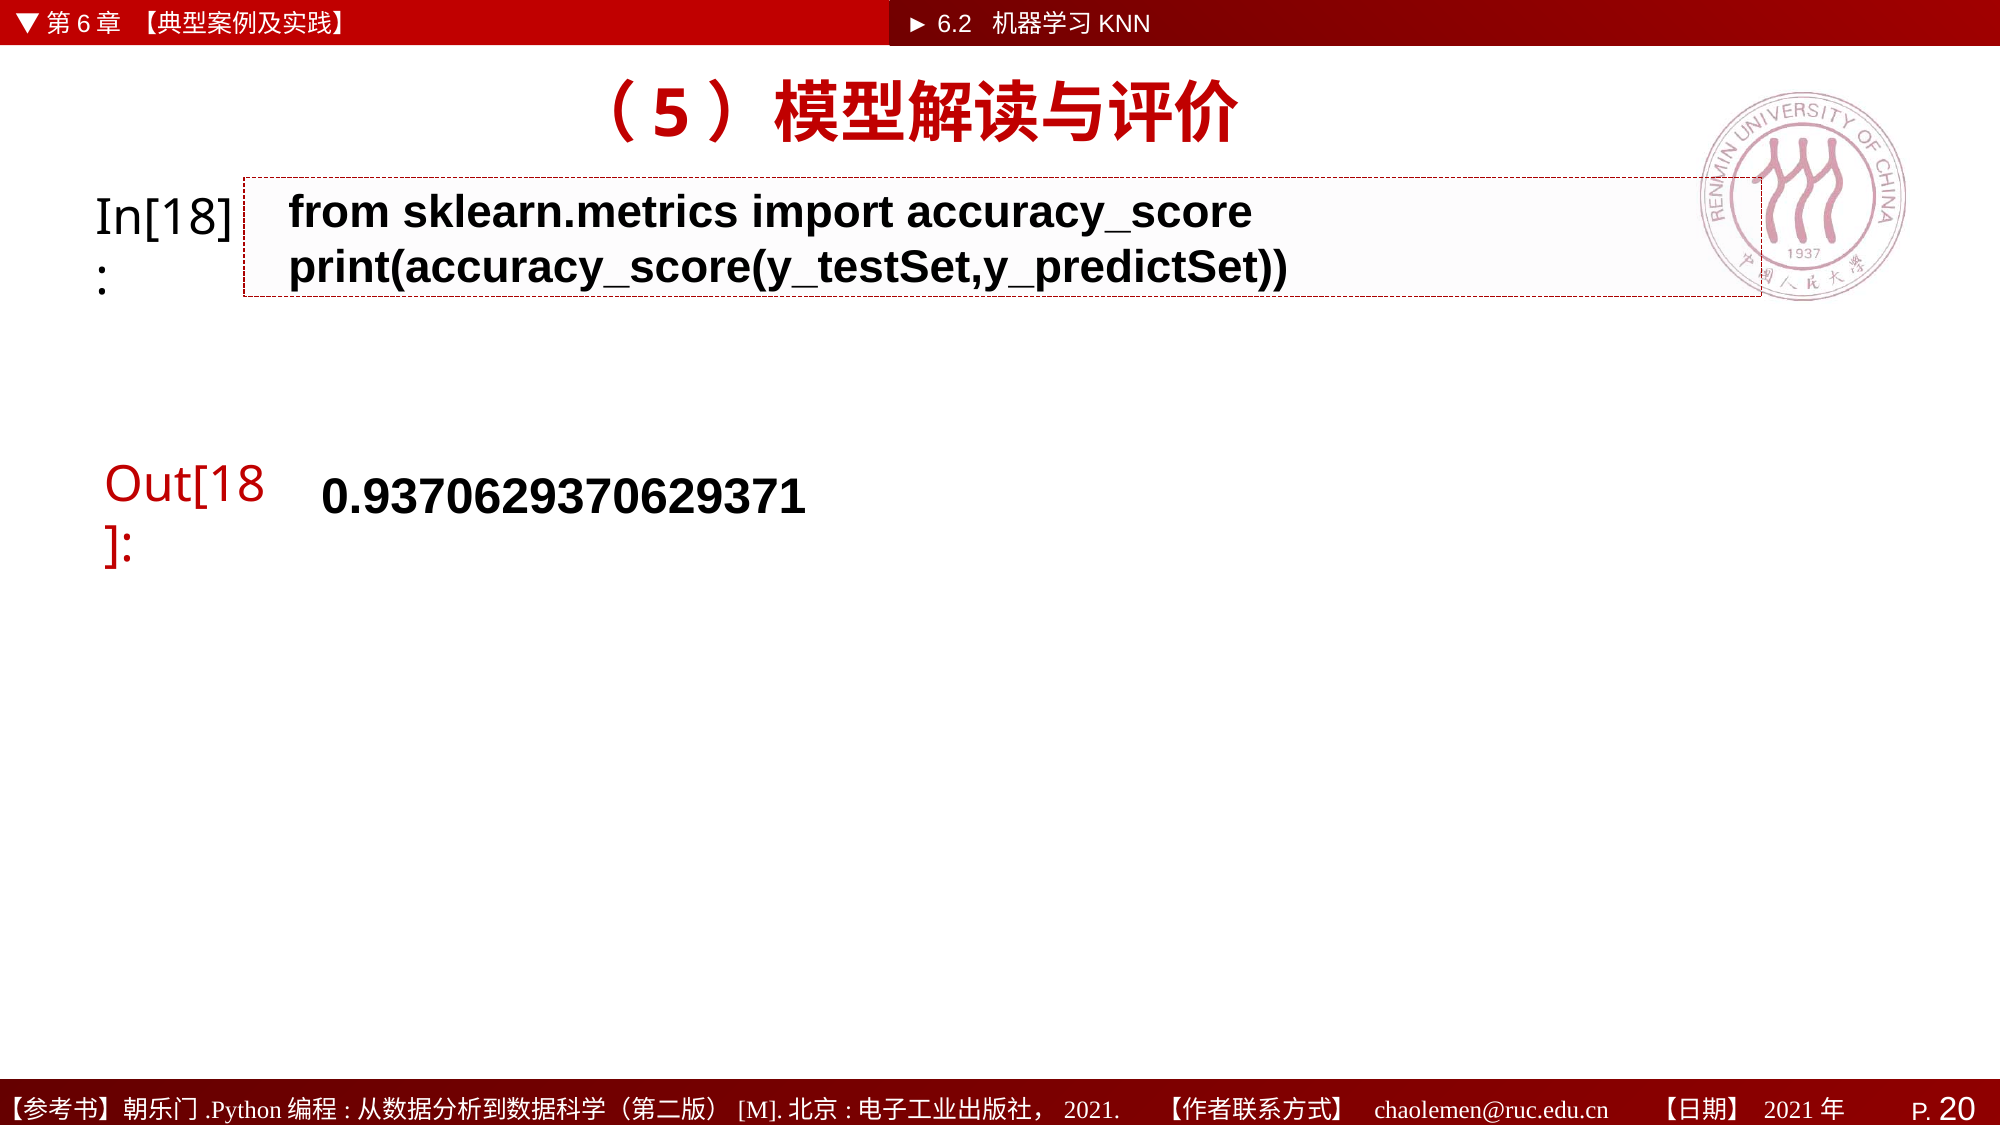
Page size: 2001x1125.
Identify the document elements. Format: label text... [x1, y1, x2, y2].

title （5）模型解读与评价 [101, 42, 1710, 176]
picture [1696, 89, 1910, 304]
list ▼第6章 【典型案例及实践】 [0, 0, 725, 43]
text_box 0.9370629370629371 [306, 456, 891, 531]
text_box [80, 177, 1762, 297]
list ► 6.2 机器学习KNN [890, 0, 1249, 43]
text_box Out[18]: [89, 444, 292, 579]
